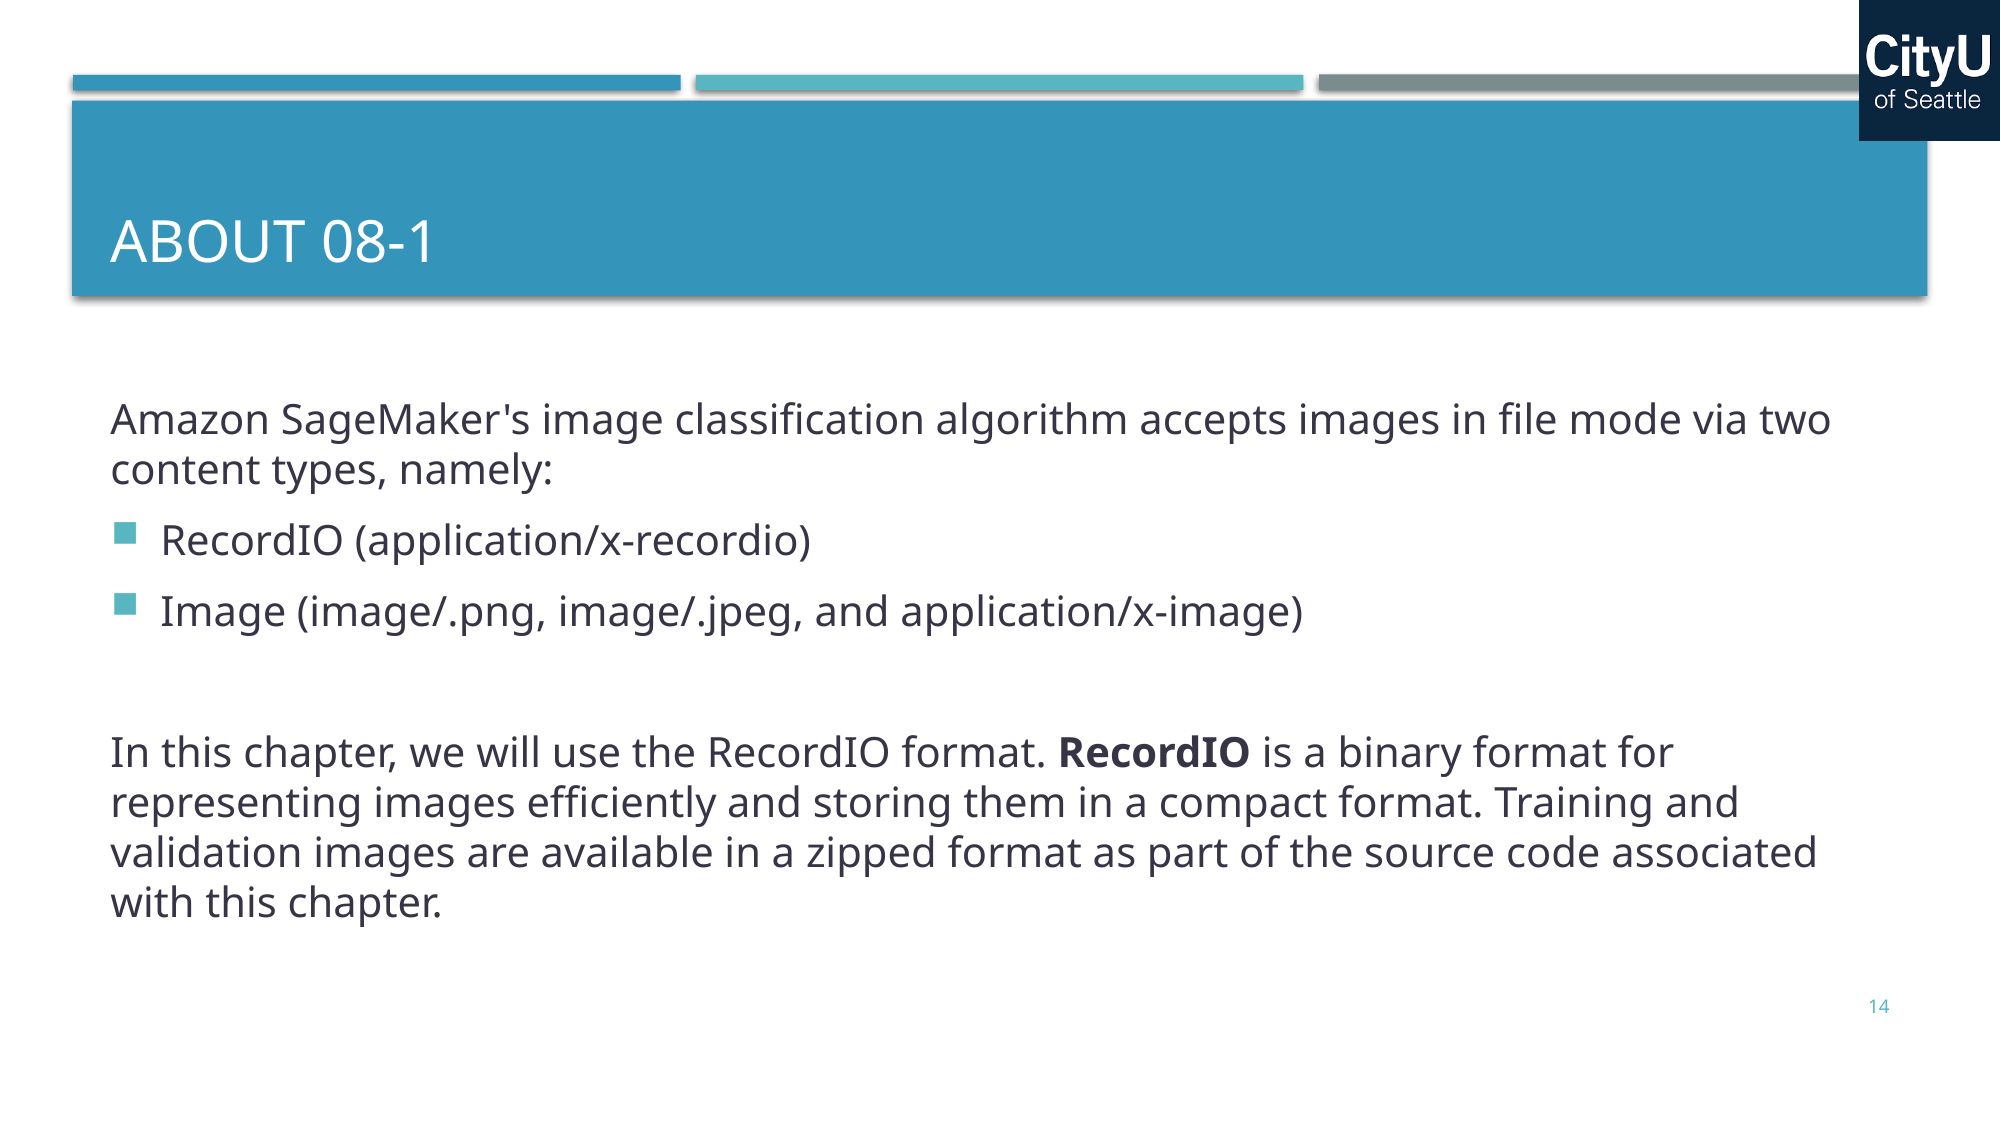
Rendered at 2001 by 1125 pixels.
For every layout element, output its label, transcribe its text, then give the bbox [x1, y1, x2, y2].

slide_number 14 [1732, 977, 1905, 1037]
list Amazon SageMaker's image classification algorithm accepts images in file mode via two content types, namely: RecordIO (application/x-recordio) Image (image/.png, image/.jpeg, and application/x-image) In this chapter, we will use the RecordIO format. RecordIO is a binary format for representing images efficiently and storing them in a compact format. Training and validation images are available in a zipped format as part of the source code associated with this chapter. [95, 357, 1905, 962]
title About 08-1 [95, 115, 1905, 282]
picture [1858, 0, 2000, 142]
